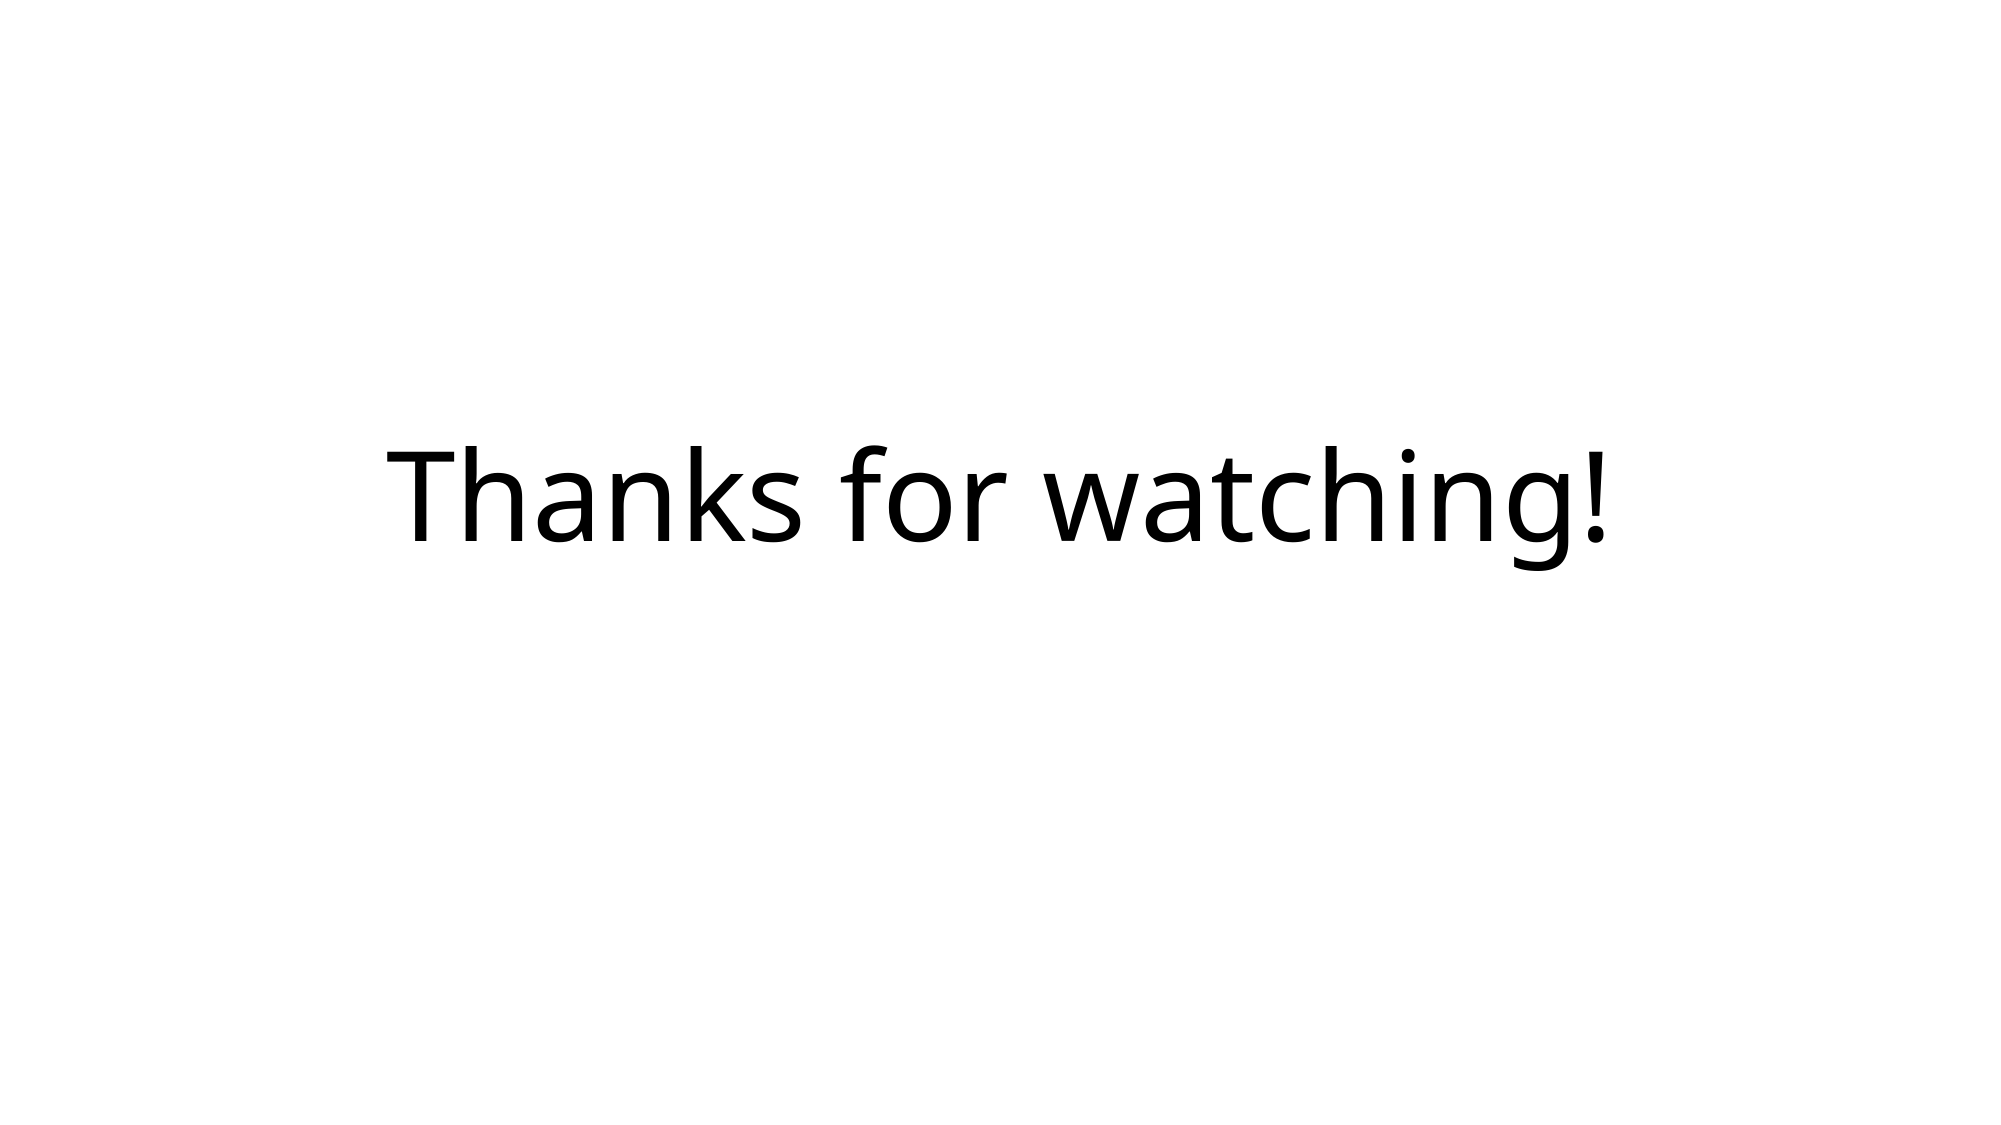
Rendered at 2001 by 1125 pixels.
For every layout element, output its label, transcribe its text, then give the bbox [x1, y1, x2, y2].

title Thanks for watching! [249, 184, 1750, 576]
